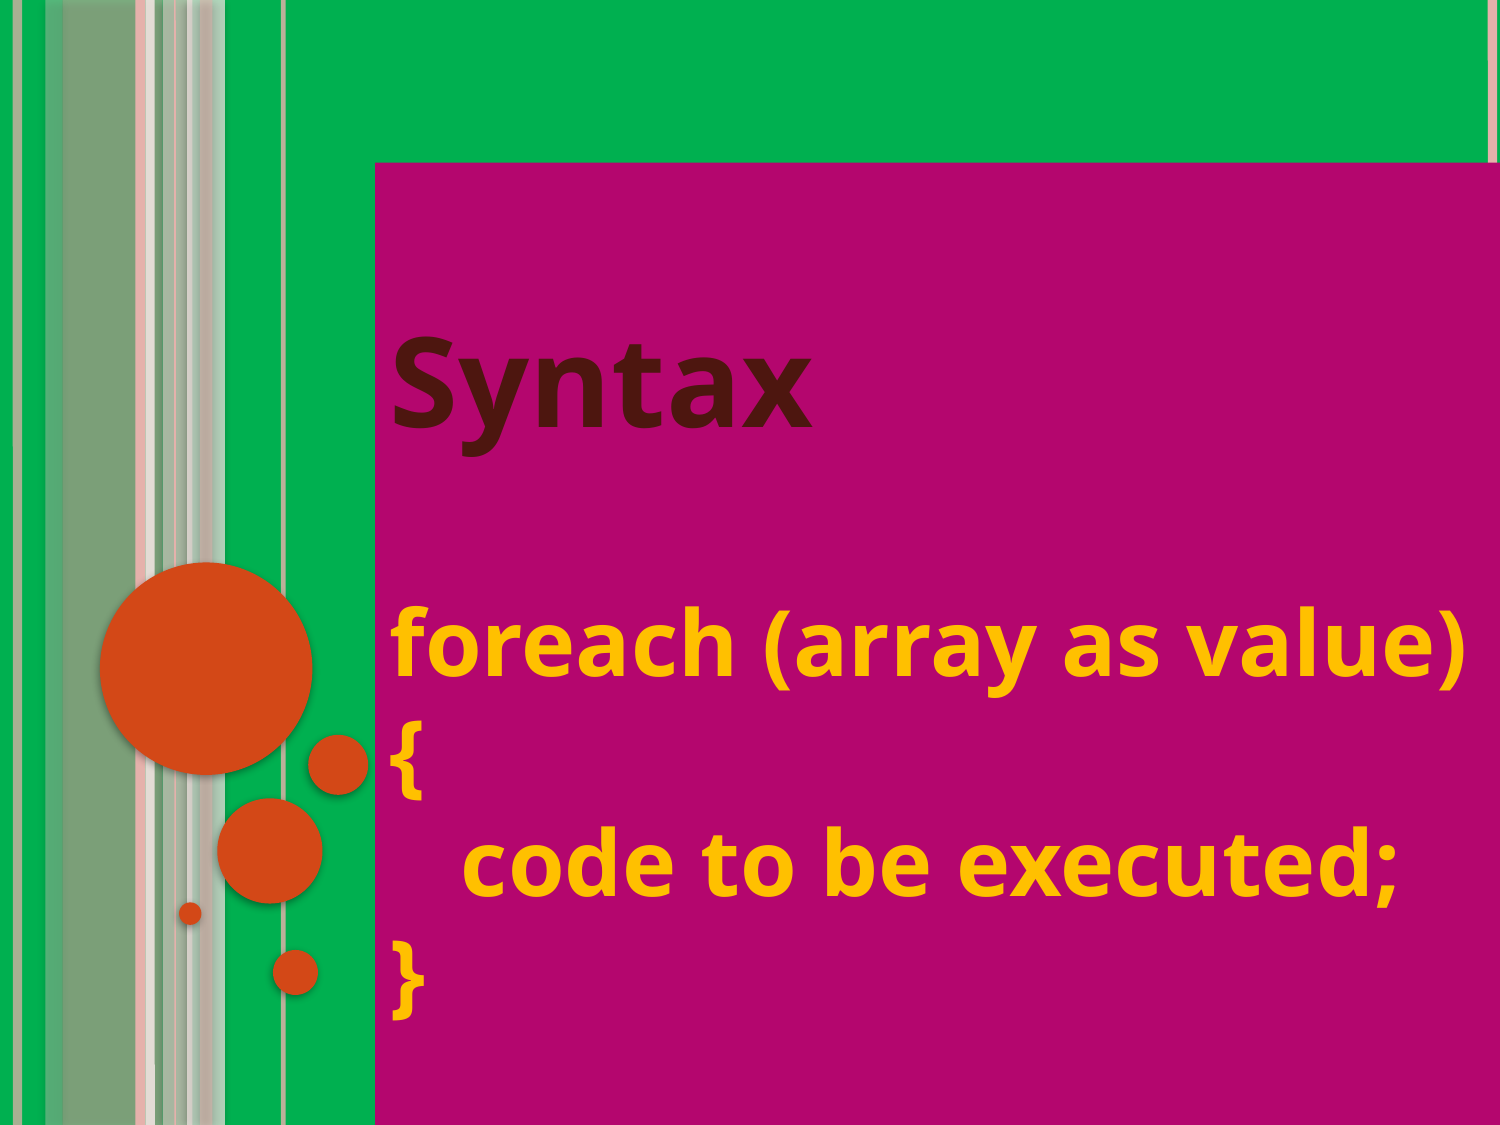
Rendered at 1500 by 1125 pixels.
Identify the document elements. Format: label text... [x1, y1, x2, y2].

list Syntax foreach (array as value) { code to be executed; } [375, 162, 1500, 1125]
